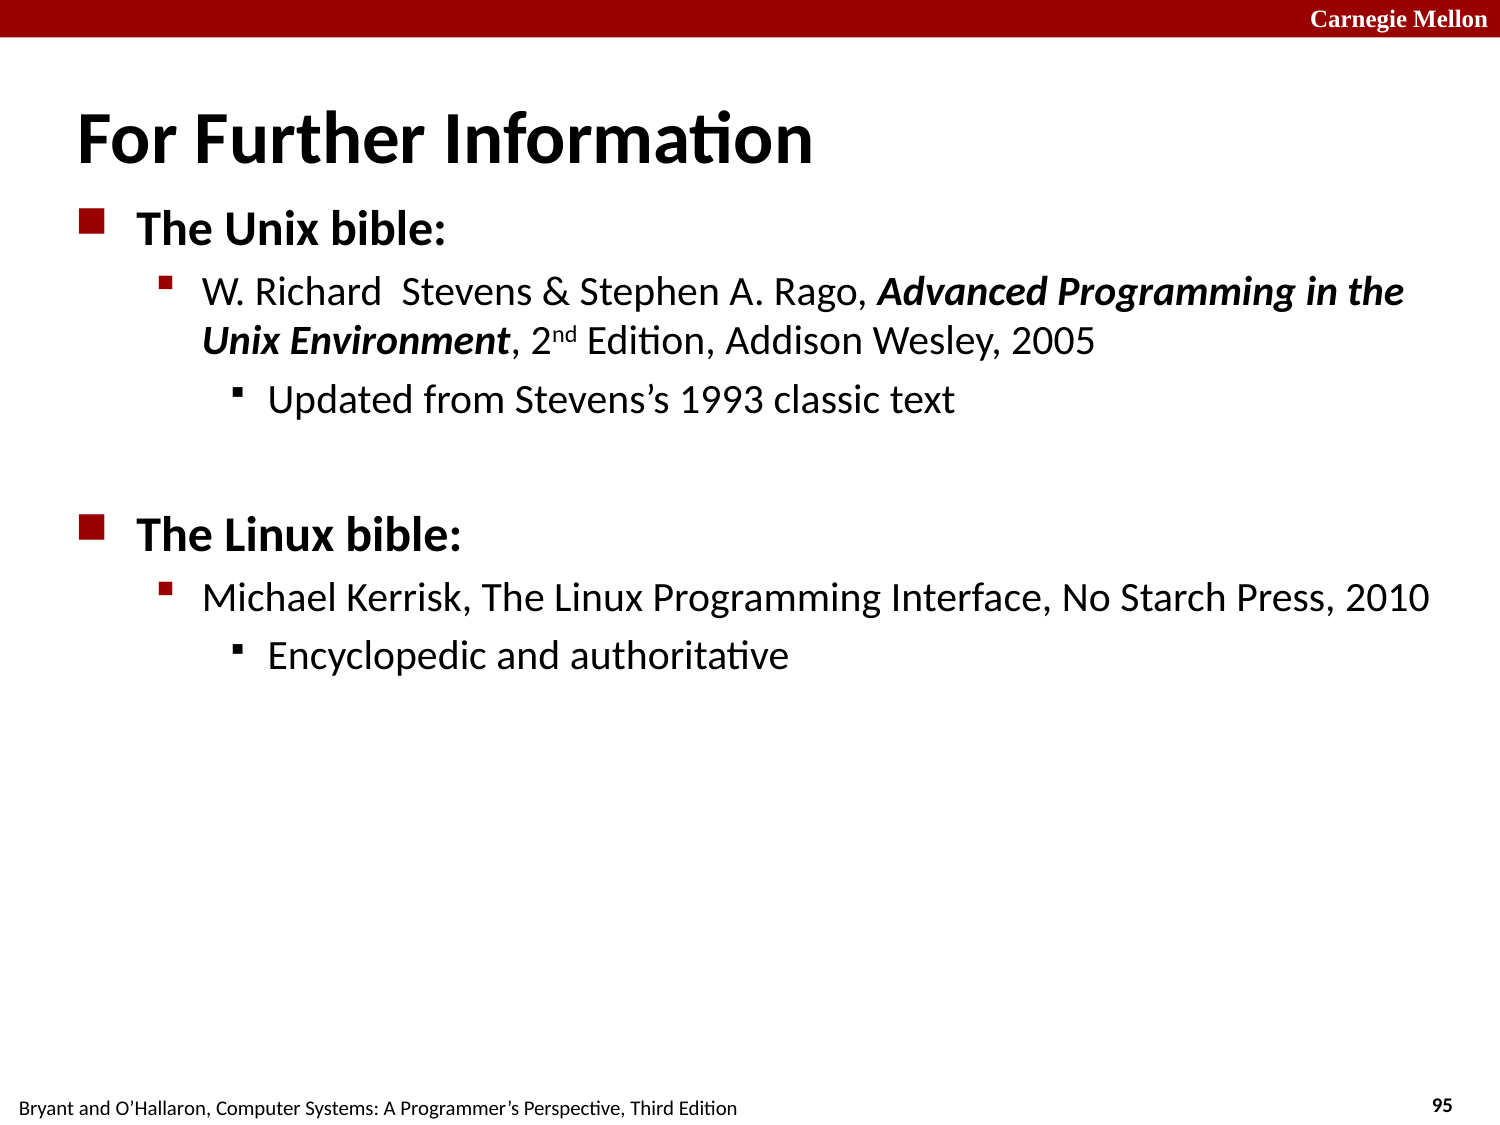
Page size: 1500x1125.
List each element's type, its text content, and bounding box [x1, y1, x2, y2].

title For Further Information [62, 71, 1309, 197]
list The Unix bible: W. Richard Stevens & Stephen A. Rago, Advanced Programming in the Unix Environment, 2nd Edition, Addison Wesley, 2005 Updated from Stevens’s 1993 classic text The Linux bible: Michael Kerrisk, The Linux Programming Interface, No Starch Press, 2010 Encyclopedic and authoritative [64, 187, 1463, 1004]
